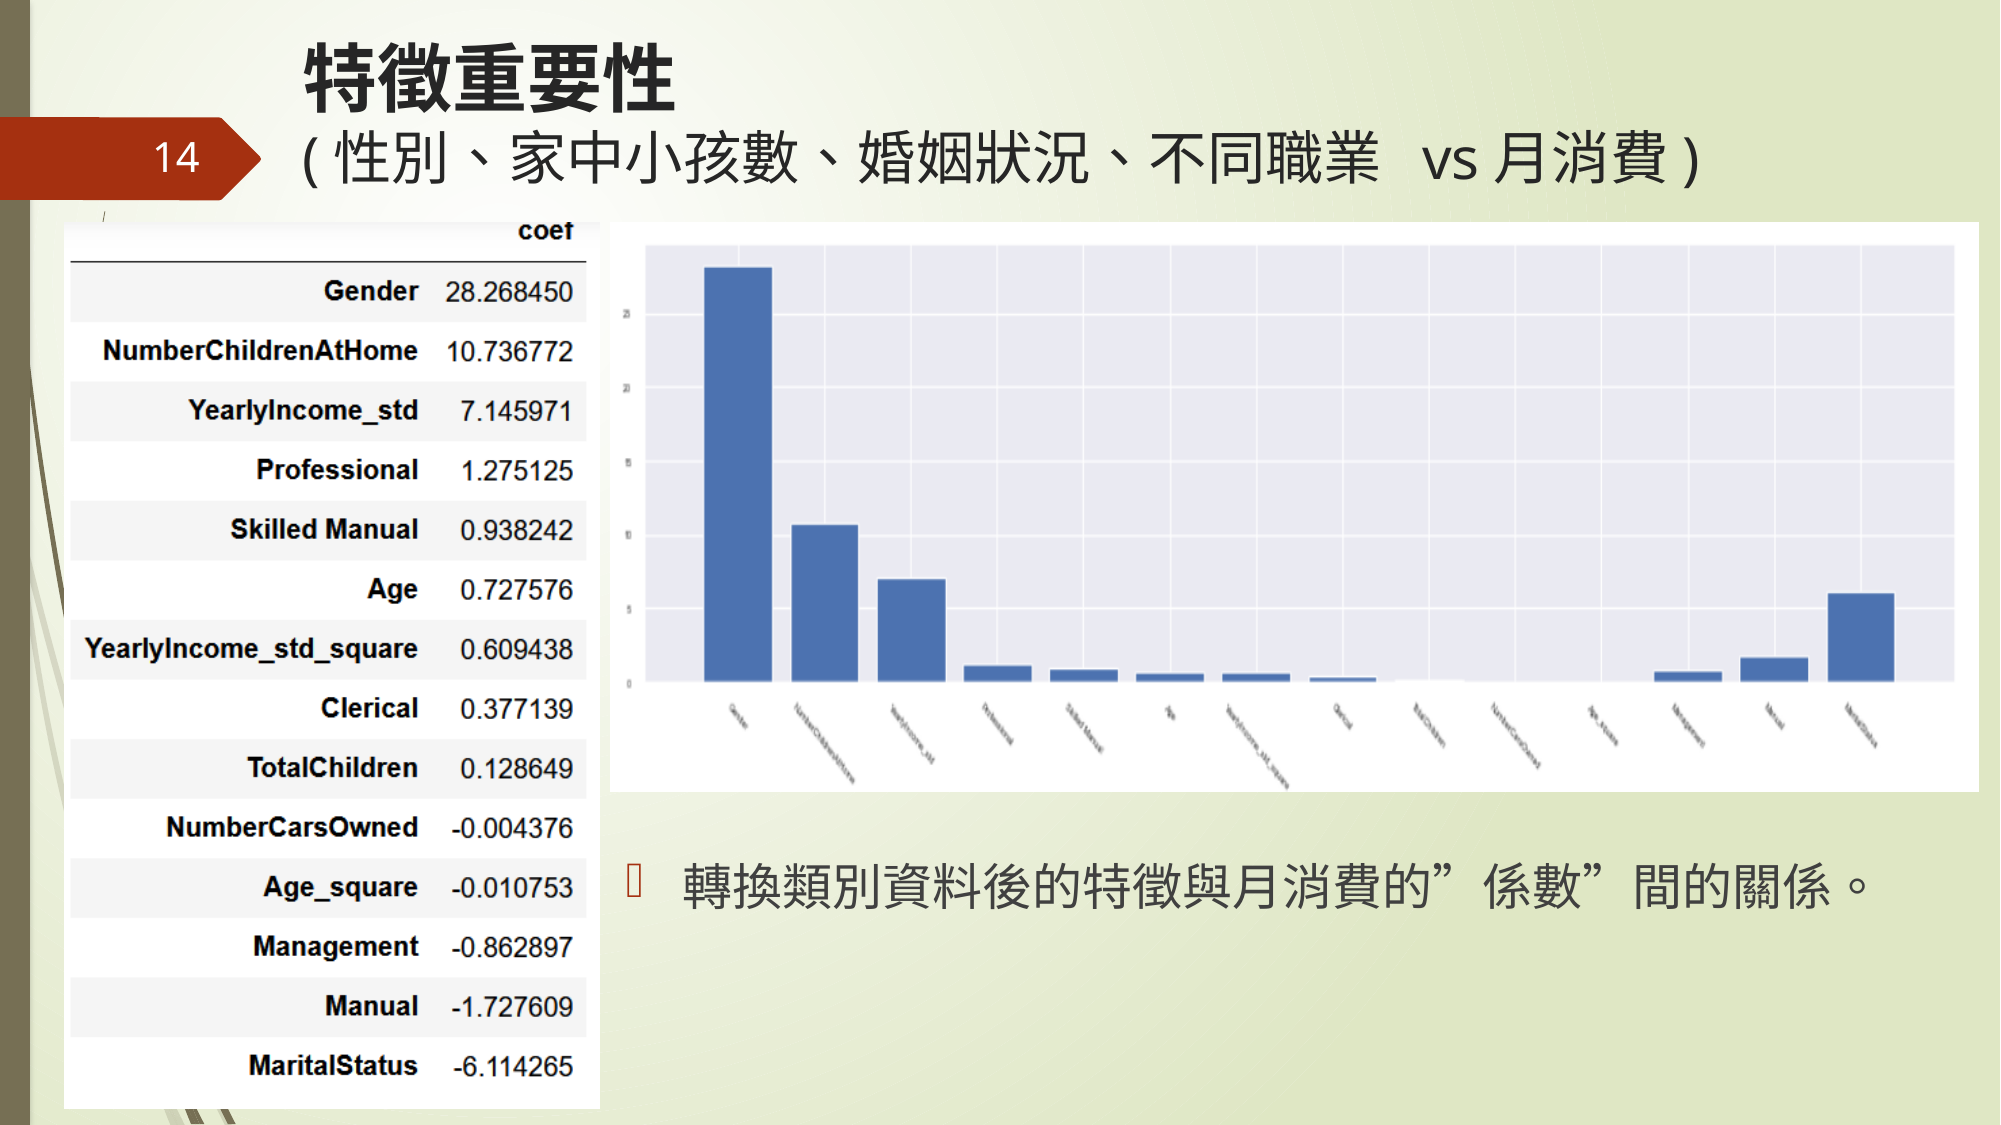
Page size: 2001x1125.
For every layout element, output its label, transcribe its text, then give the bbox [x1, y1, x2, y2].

picture [64, 222, 601, 1109]
list 轉換類別資料後的特徵與月消費的”係數”間的關係。 [610, 848, 1893, 954]
picture [610, 222, 1980, 793]
title 特徵重要性 (性別、家中小孩數、婚姻狀況、不同職業 vs月消費) [287, 24, 1979, 226]
slide_number 14 [87, 129, 216, 190]
